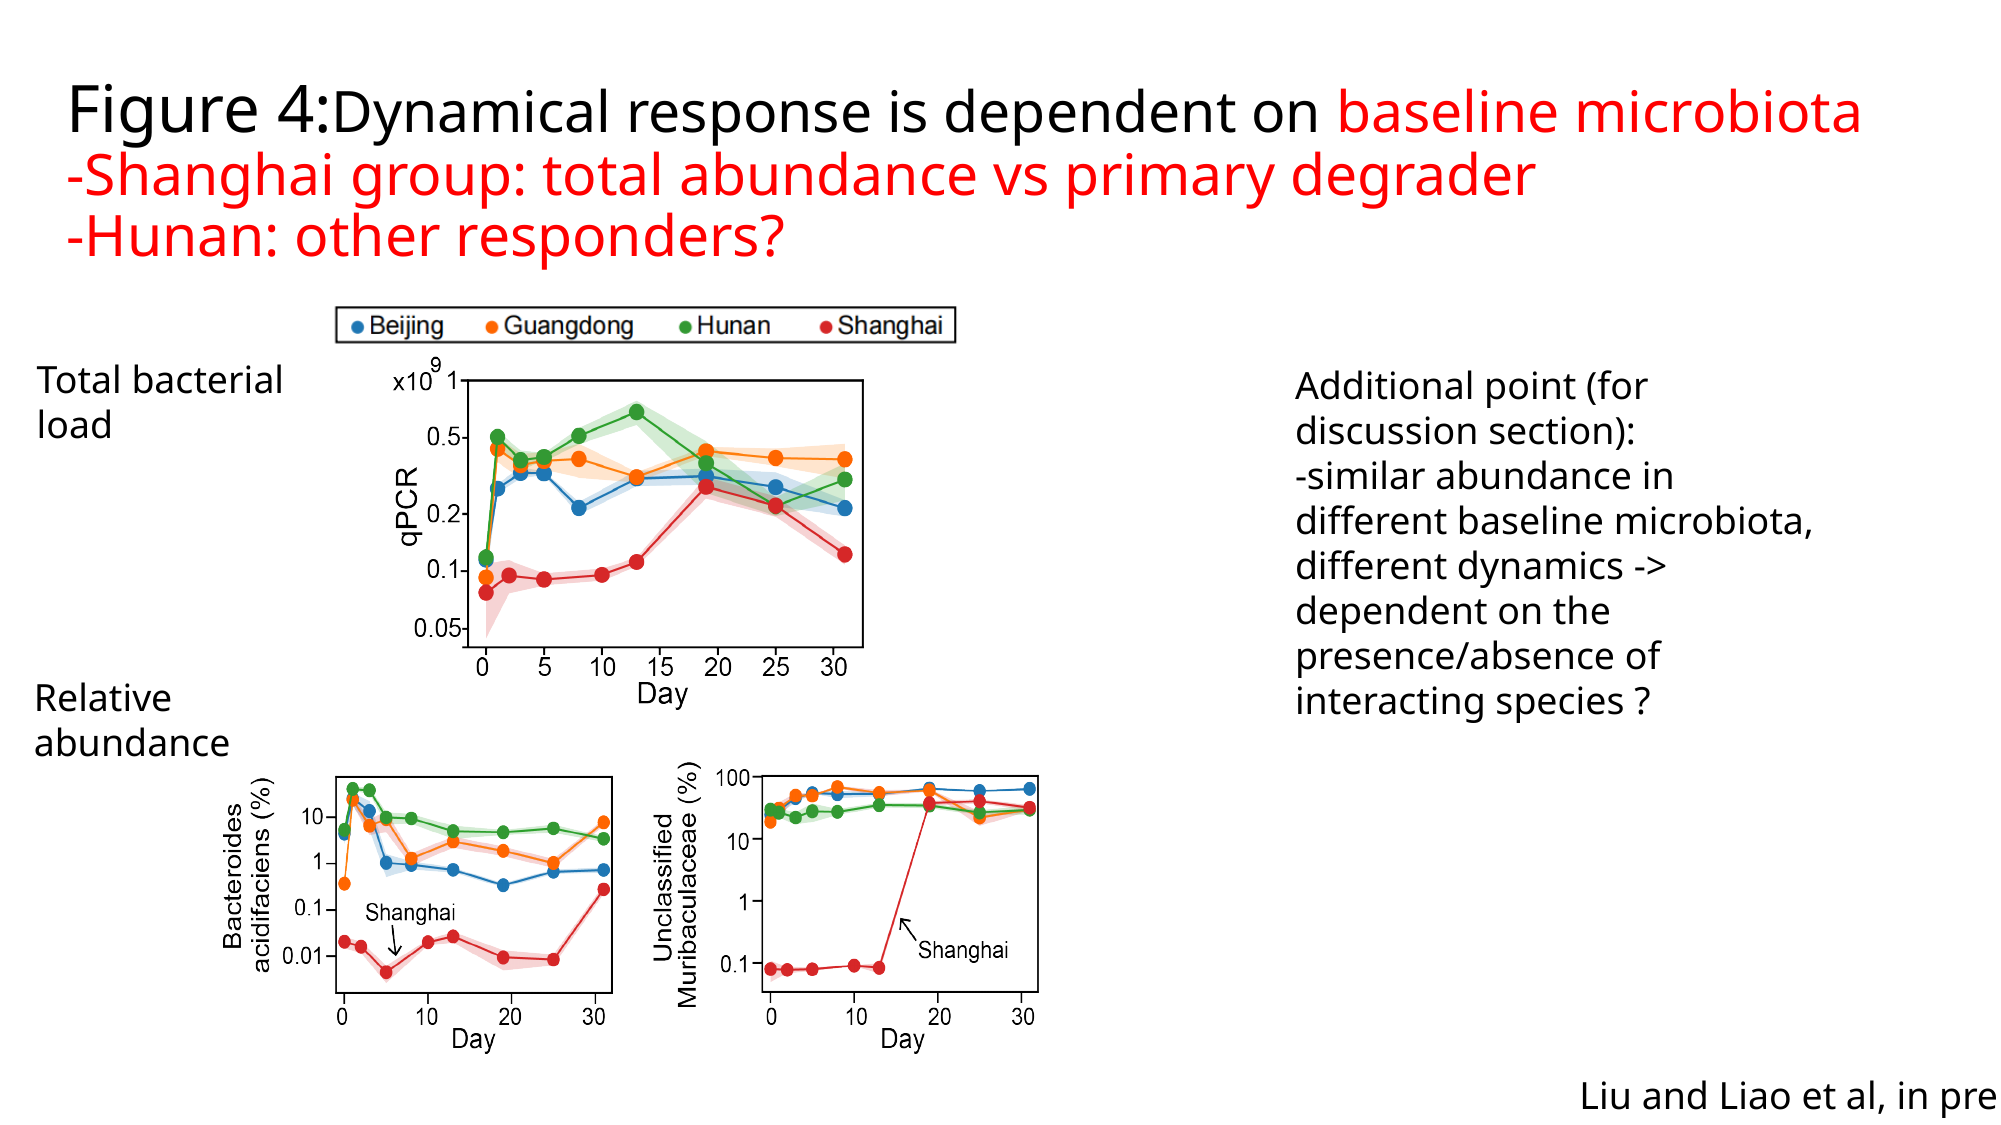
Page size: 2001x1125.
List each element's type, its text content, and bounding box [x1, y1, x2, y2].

text_box Additional point (for discussion section): -similar abundance in different baseline microbiota, different dynamics -> dependent on the presence/absence of interacting species ? [1280, 354, 1849, 730]
text_box Liu and Liao et al, in prep [1564, 1064, 2000, 1125]
text_box Total bacterial load [21, 349, 219, 454]
title Figure 4:Dynamical response is dependent on baseline microbiota -Shanghai group: total abundance vs primary degrader -Hunan: other responders? [51, 63, 1881, 282]
text_box Relative abundance [18, 666, 219, 772]
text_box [219, 345, 1039, 1057]
picture [320, 301, 974, 351]
